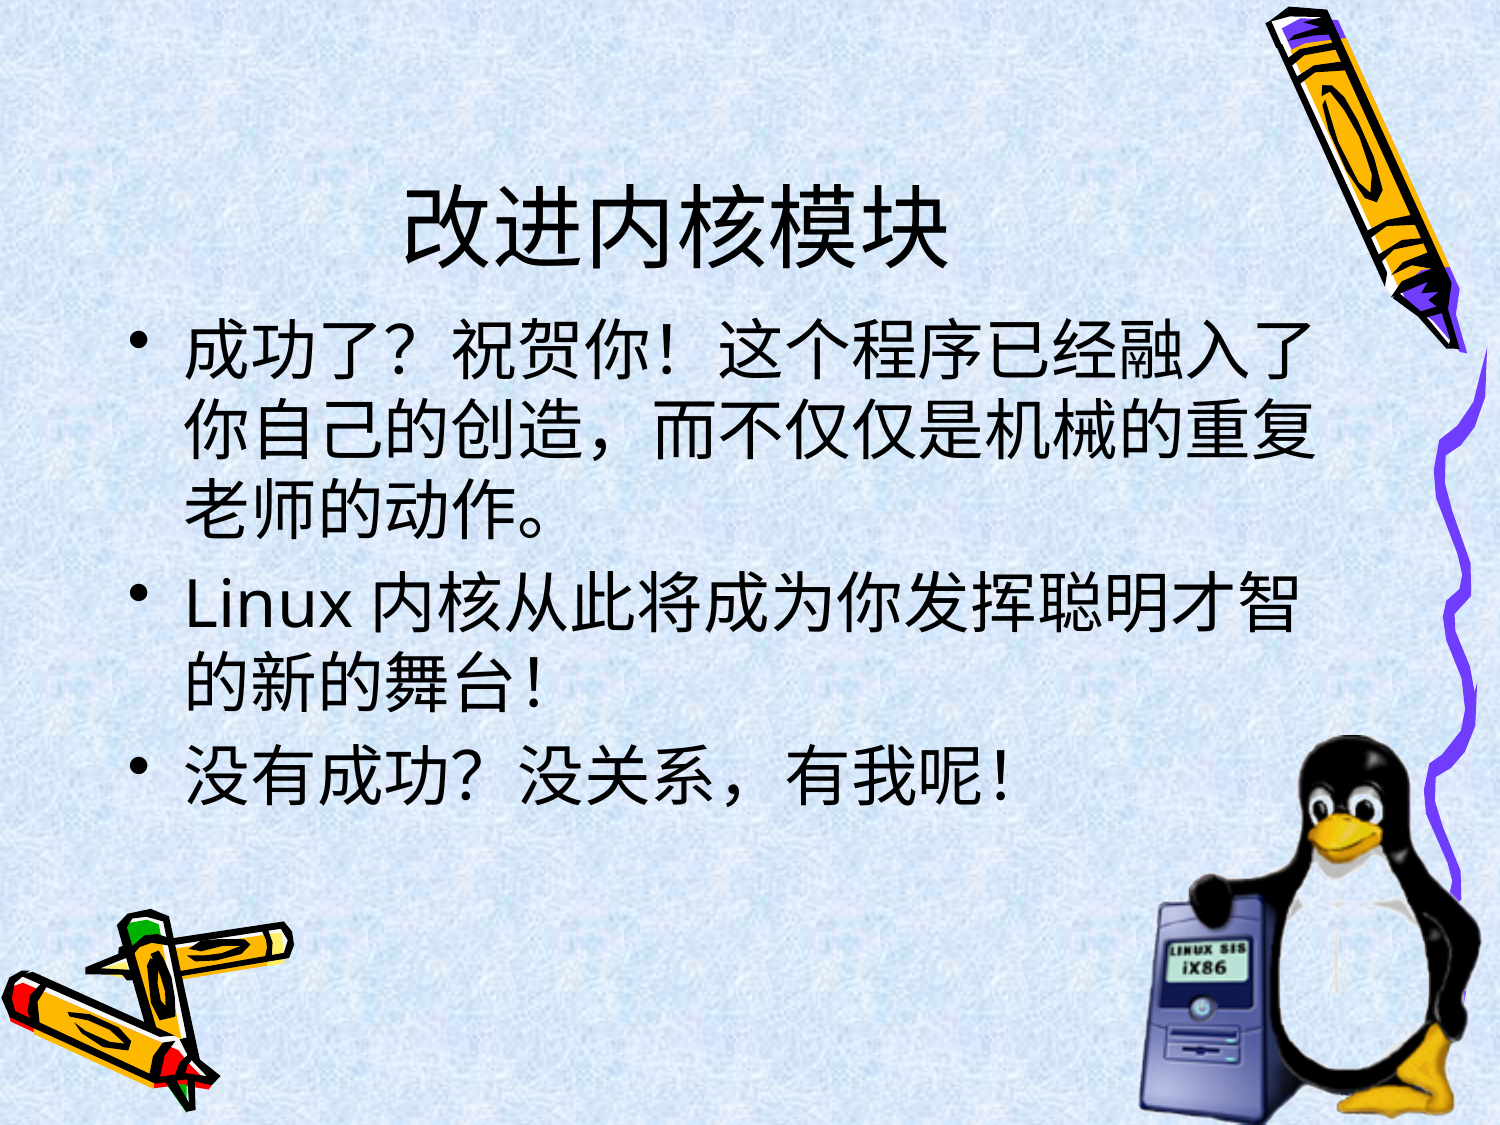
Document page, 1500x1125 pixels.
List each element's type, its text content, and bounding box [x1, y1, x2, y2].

title 改进内核模块 [112, 24, 1240, 288]
picture [0, 0, 1500, 1125]
list 成功了？祝贺你！这个程序已经融入了你自己的创造，而不仅仅是机械的重复老师的动作。 Linux内核从此将成为你发挥聪明才智的新的舞台！ 没有成功？没关系，有我呢！ [112, 299, 1375, 900]
